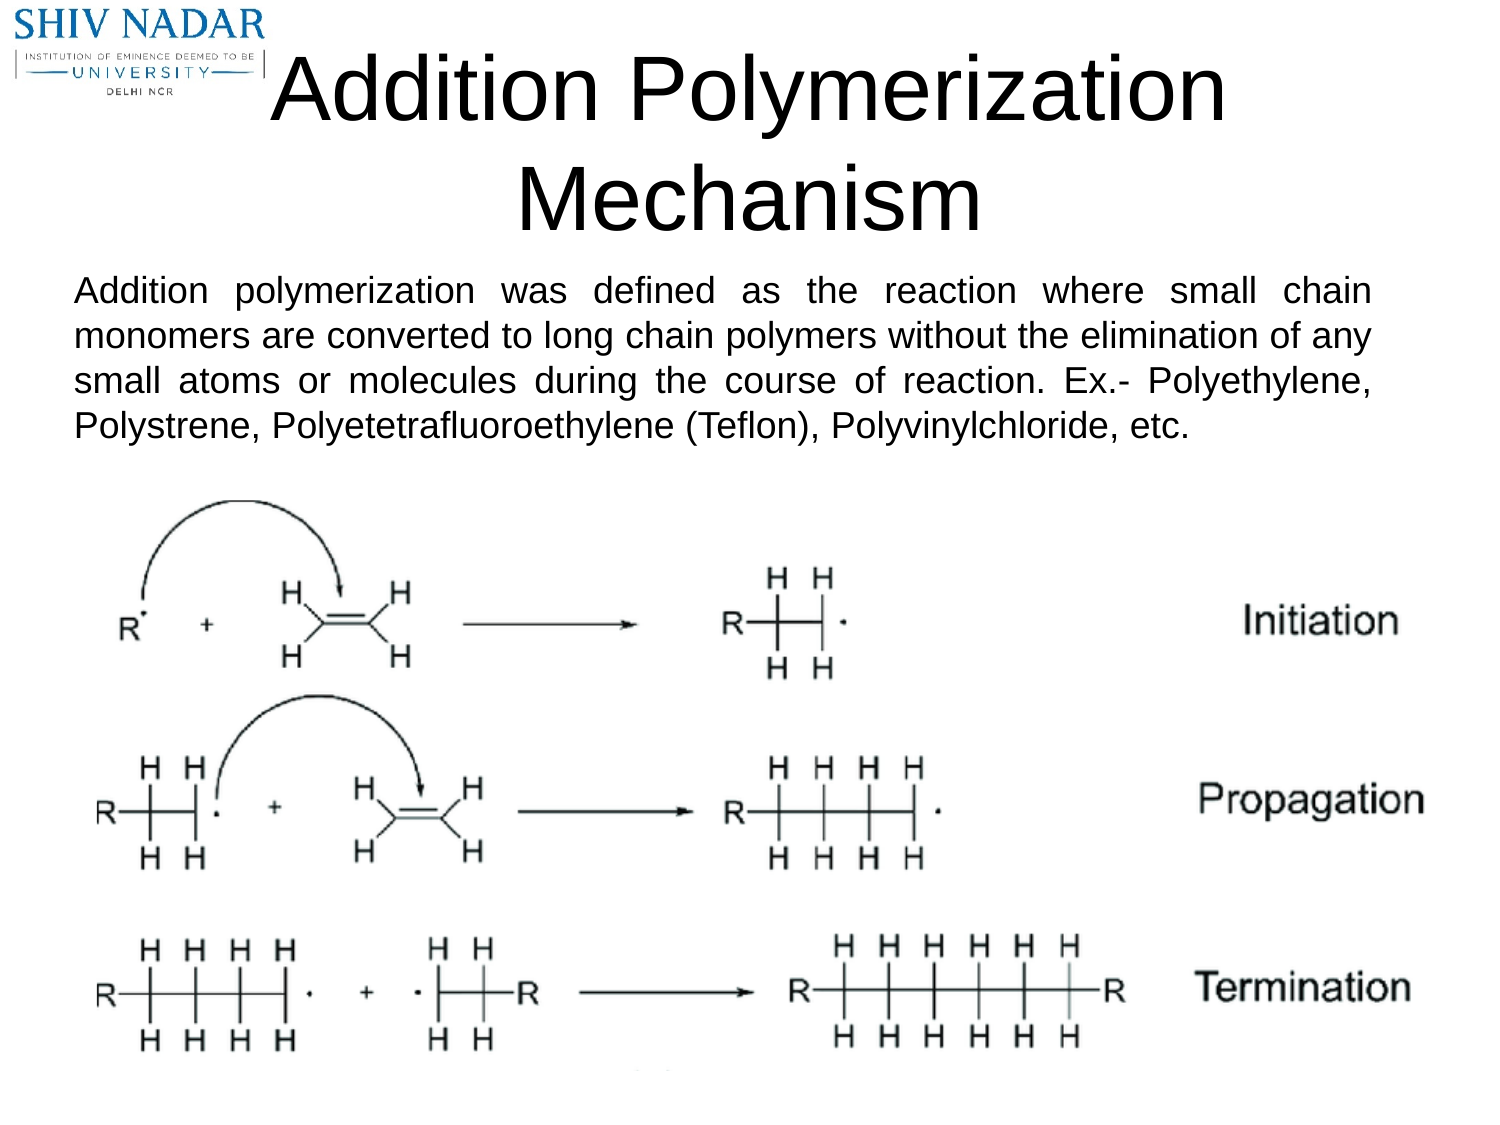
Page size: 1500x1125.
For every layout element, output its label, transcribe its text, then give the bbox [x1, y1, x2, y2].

picture [96, 499, 1426, 1072]
picture [0, 2, 279, 100]
text_box Addition polymerization was defined as the reaction where small chain monomers are converted to long chain polymers without the elimination of any small atoms or molecules during the course of reaction. Ex.- Polyethylene, Polystrene, Polyetetrafluoroethylene (Teflon), Polyvinylchloride, etc. [59, 258, 1388, 453]
title Addition Polymerization Mechanism [75, 45, 1425, 233]
